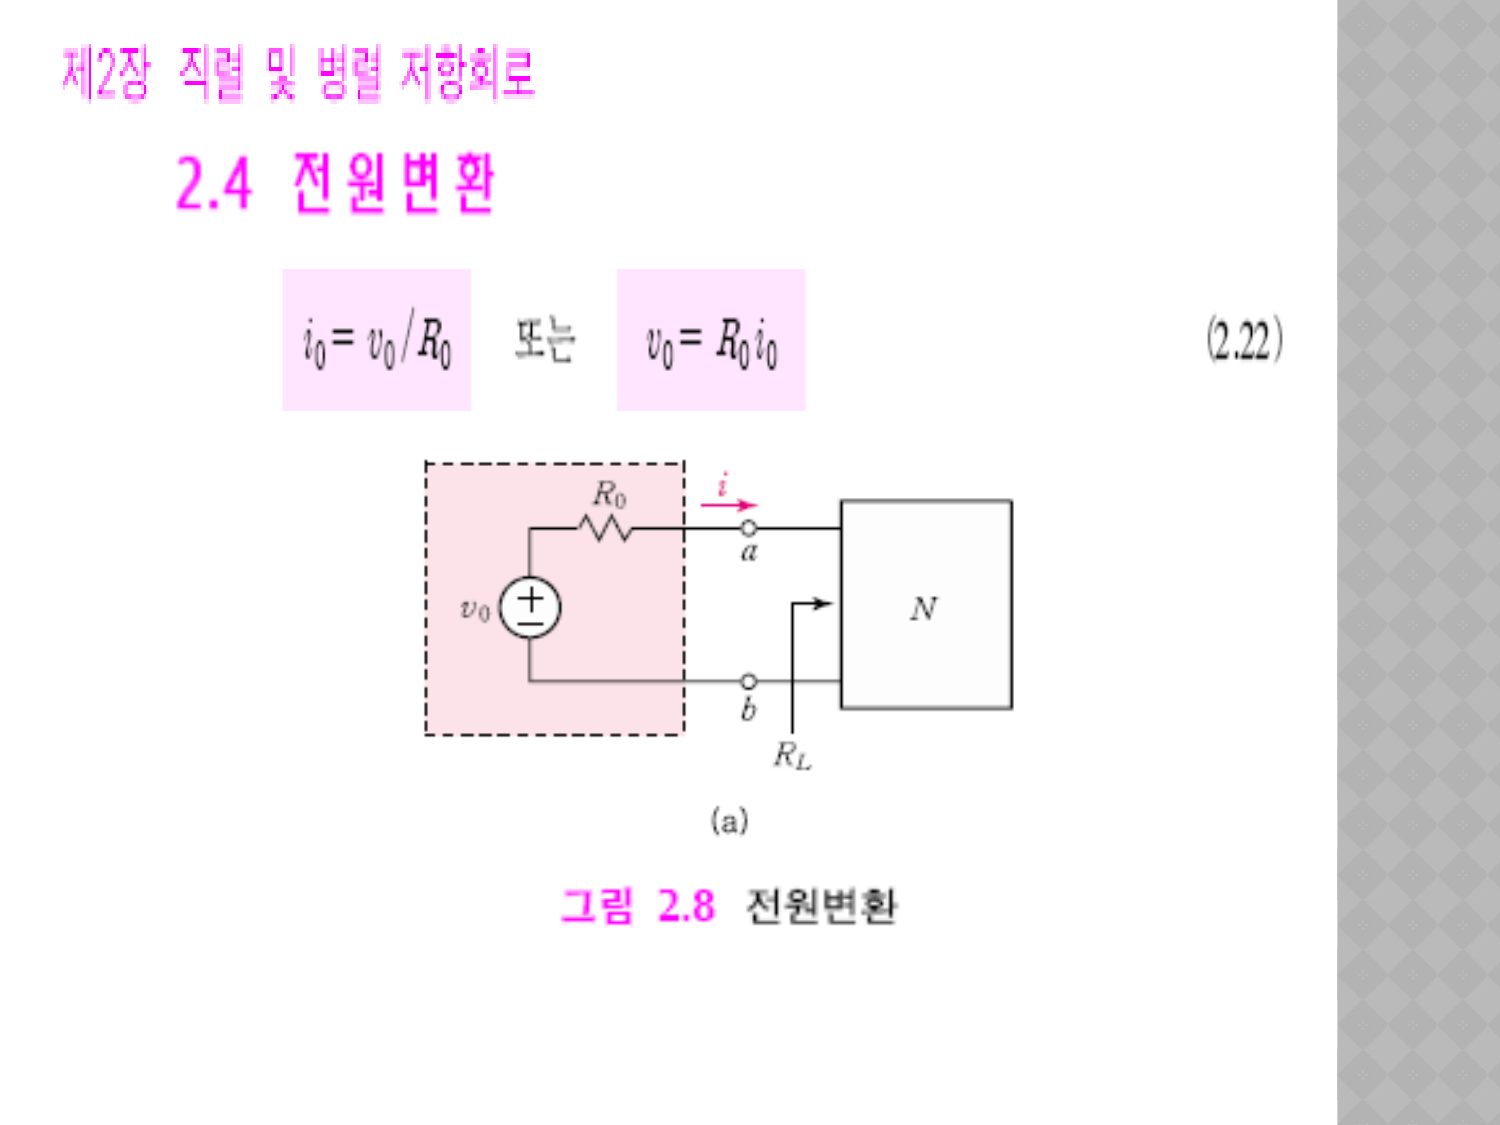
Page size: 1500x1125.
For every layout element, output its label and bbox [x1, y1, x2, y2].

picture [409, 434, 1032, 856]
picture [280, 269, 1290, 411]
picture [550, 878, 912, 938]
picture [163, 140, 506, 235]
picture [58, 34, 539, 118]
